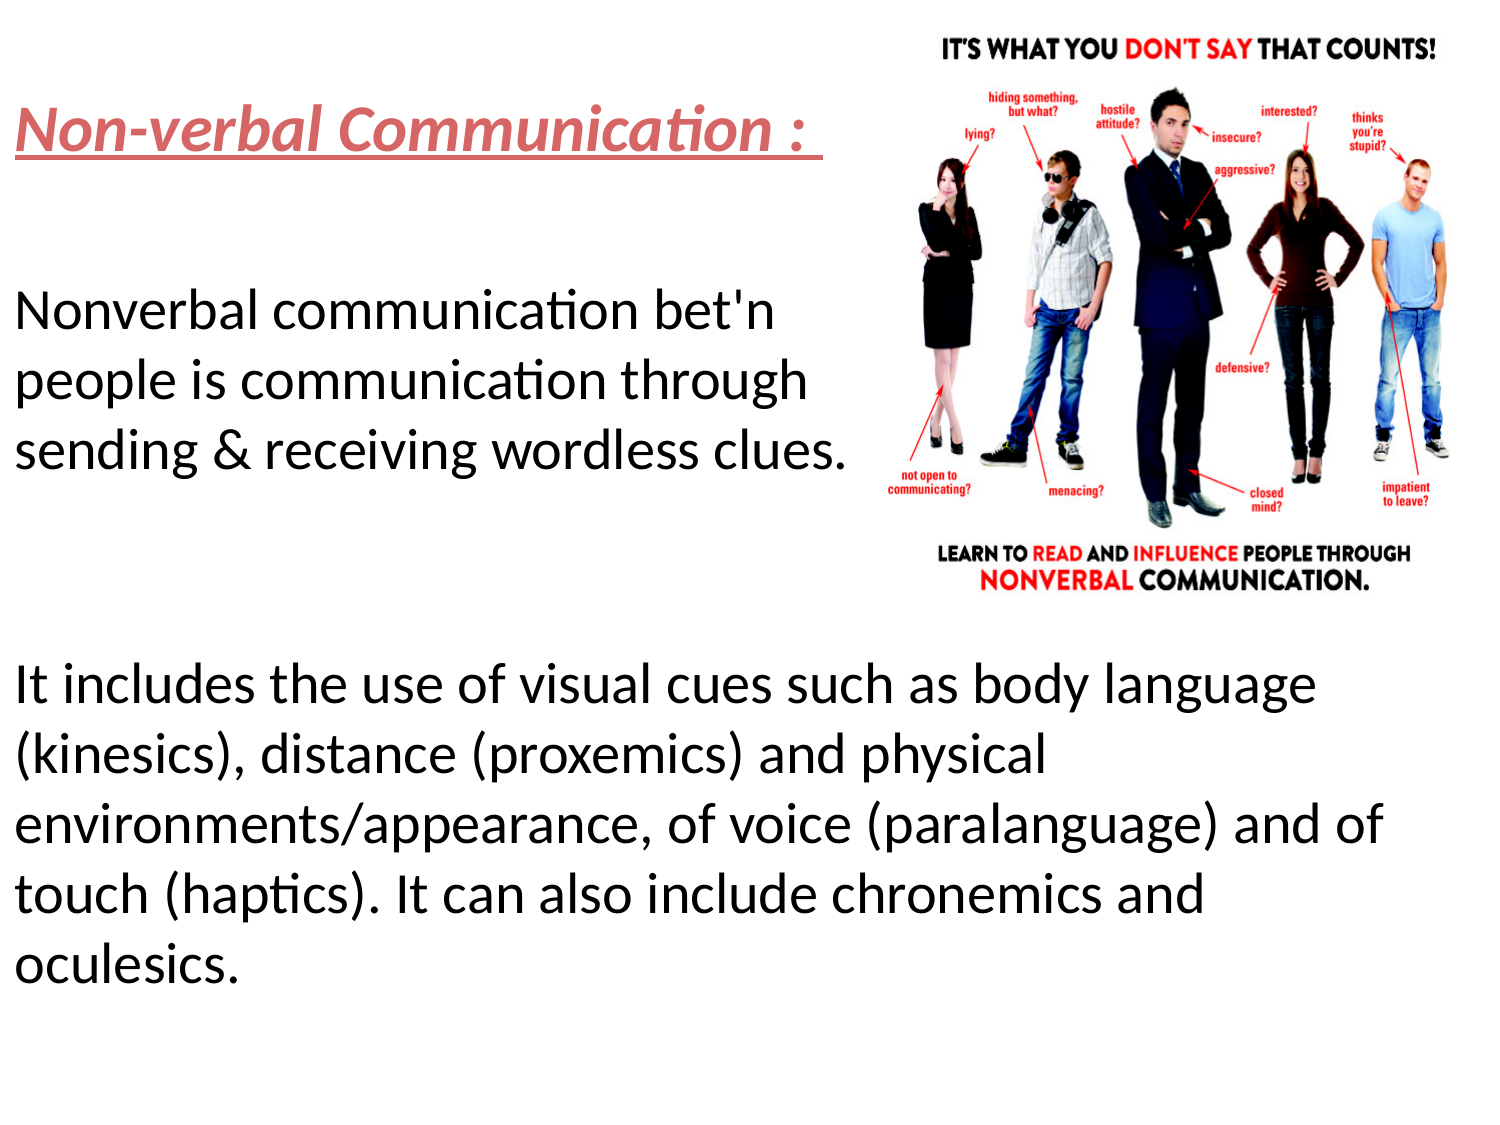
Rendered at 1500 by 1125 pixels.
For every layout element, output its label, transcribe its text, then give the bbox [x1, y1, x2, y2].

text_box Nonverbal communication bet'n people is communication through sending & receiving wordless clues. [0, 263, 849, 489]
text_box It includes the use of visual cues such as body language (kinesics), distance (proxemics) and physical environments/appearance, of voice (paralanguage) and of touch (haptics). It can also include chronemics and oculesics. [0, 637, 1456, 1003]
text_box Non-verbal Communication : [0, 77, 849, 172]
picture [849, 23, 1500, 605]
